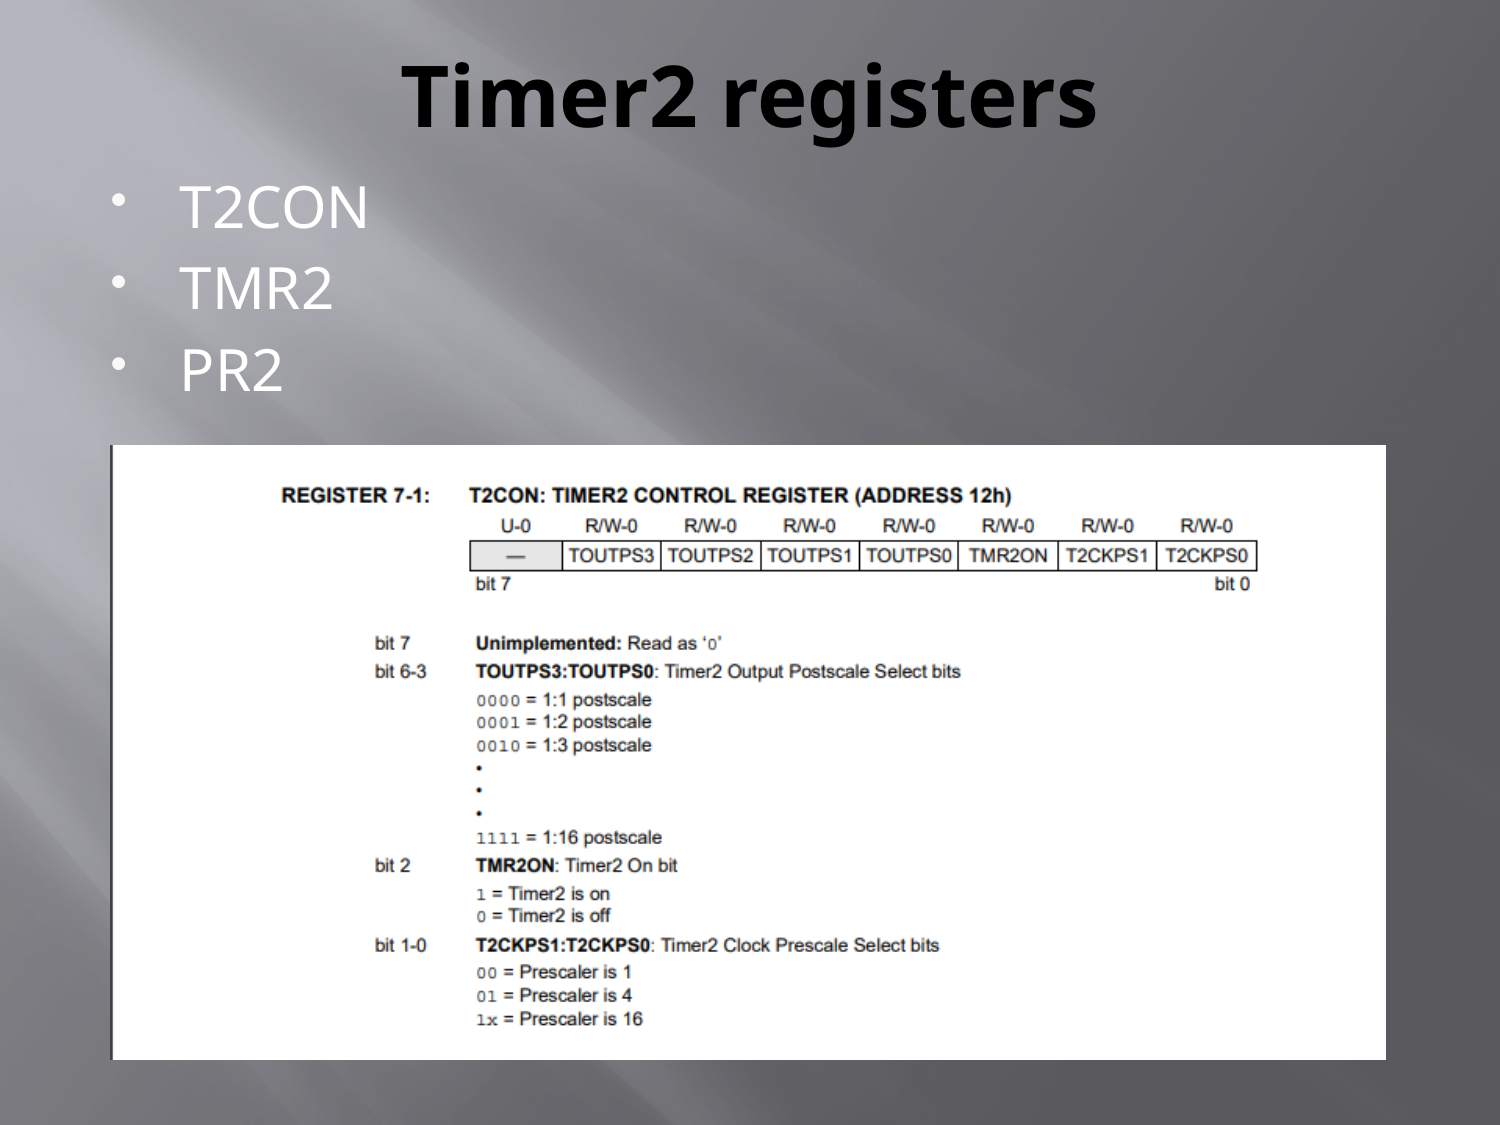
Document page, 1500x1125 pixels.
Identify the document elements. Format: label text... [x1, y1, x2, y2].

title Timer2 registers [75, 24, 1425, 162]
picture [110, 445, 1386, 1060]
list T2CON TMR2 PR2 [75, 162, 1425, 1035]
